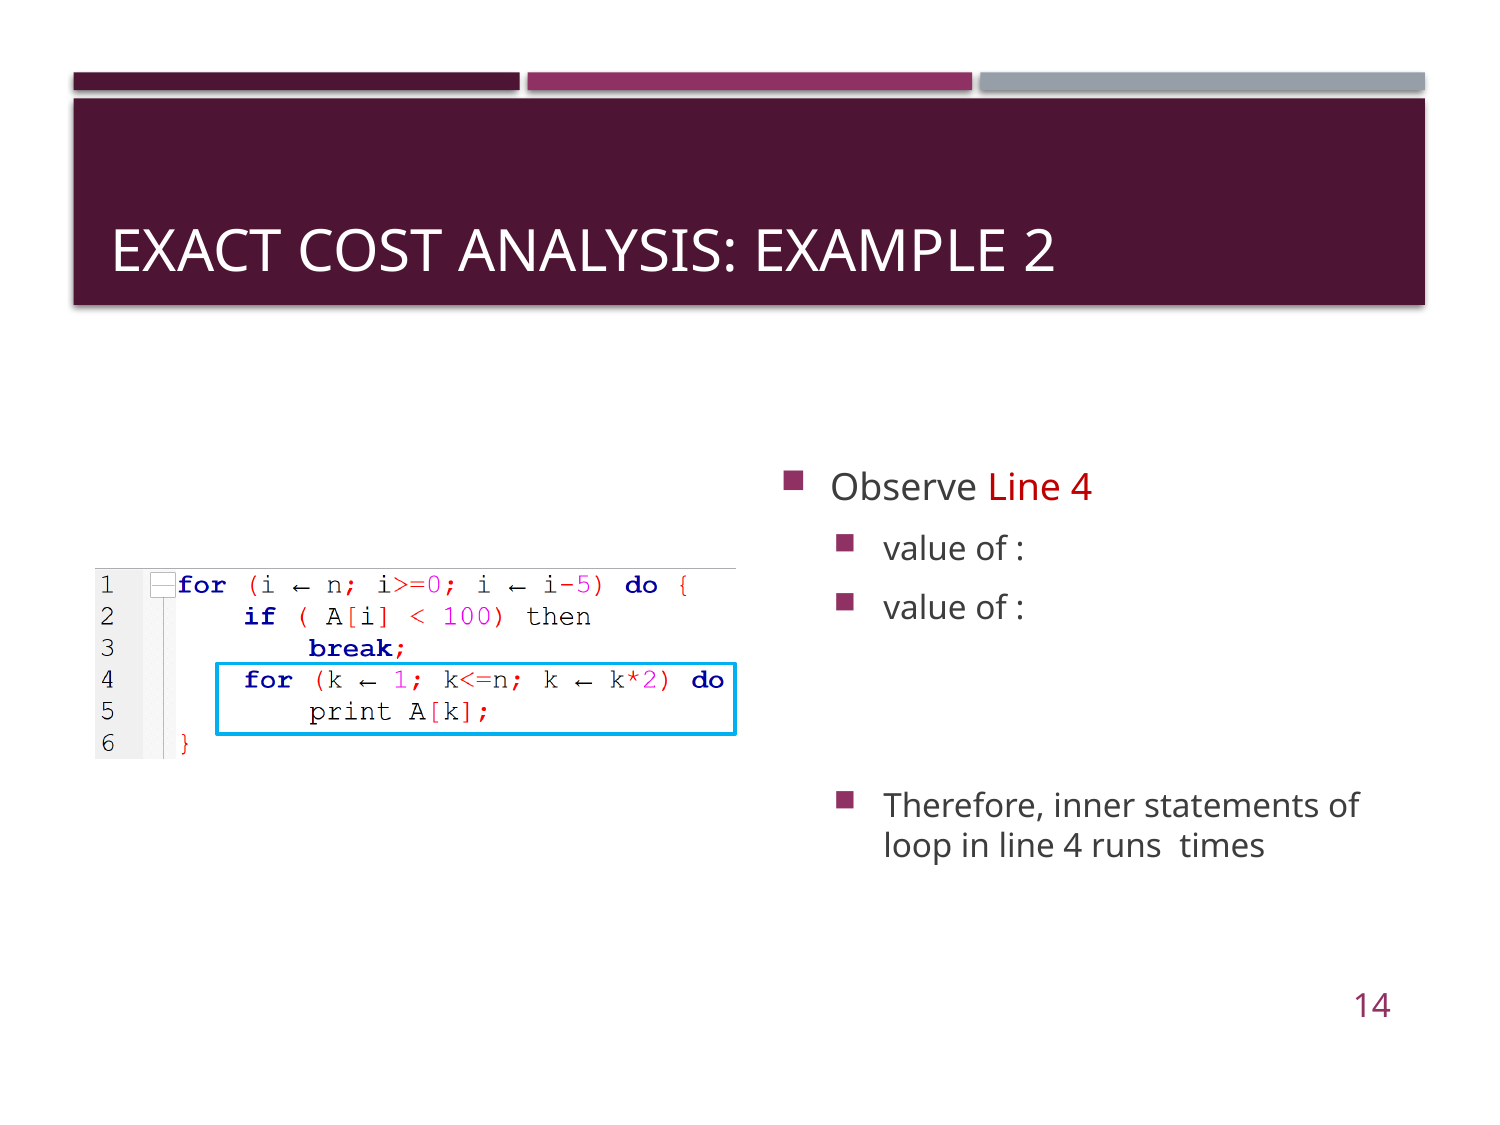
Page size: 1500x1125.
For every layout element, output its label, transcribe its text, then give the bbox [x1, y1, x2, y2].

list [94, 567, 736, 759]
slide_number 14 [1279, 977, 1406, 1037]
title EXACT COST ANALYSIS: Example 2 [95, 112, 1406, 291]
